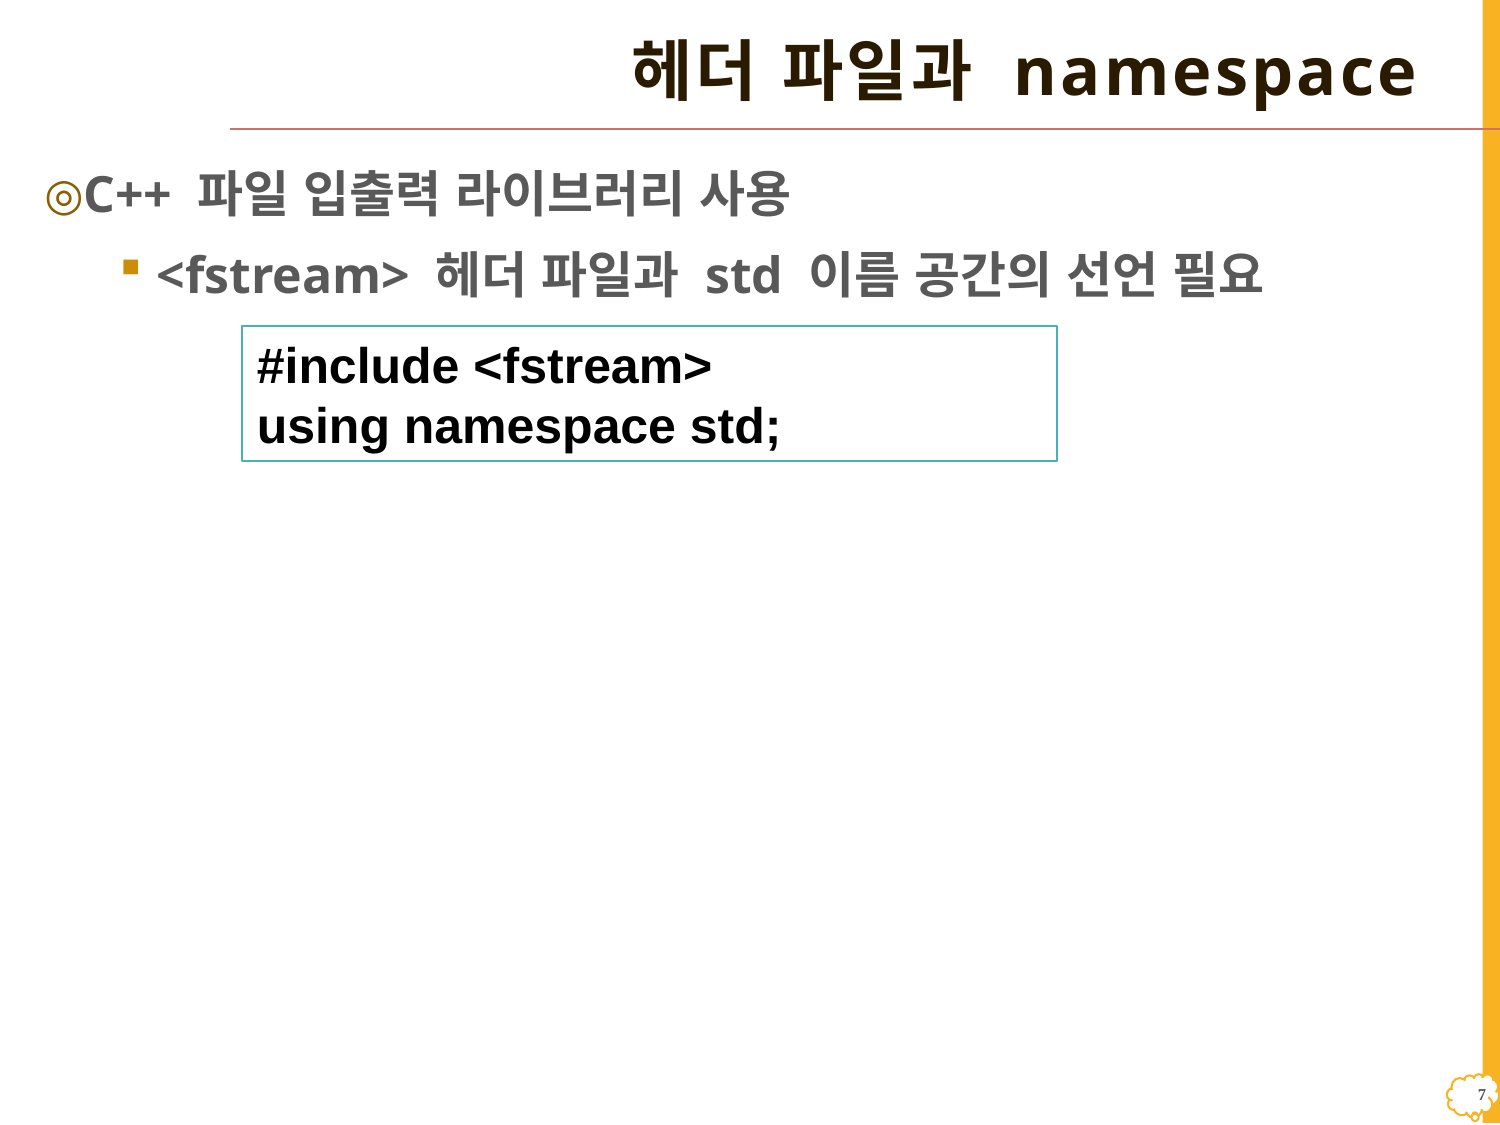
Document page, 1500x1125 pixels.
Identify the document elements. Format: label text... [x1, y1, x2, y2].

list C++ 파일 입출력 라이브러리 사용 <fstream> 헤더 파일과 std 이름 공간의 선언 필요 [29, 149, 1459, 1106]
title 헤더 파일과 namespace [198, 19, 1453, 130]
text_box #include <fstream> using namespace std; [241, 325, 1058, 462]
slide_number 6 [1448, 1067, 1500, 1120]
